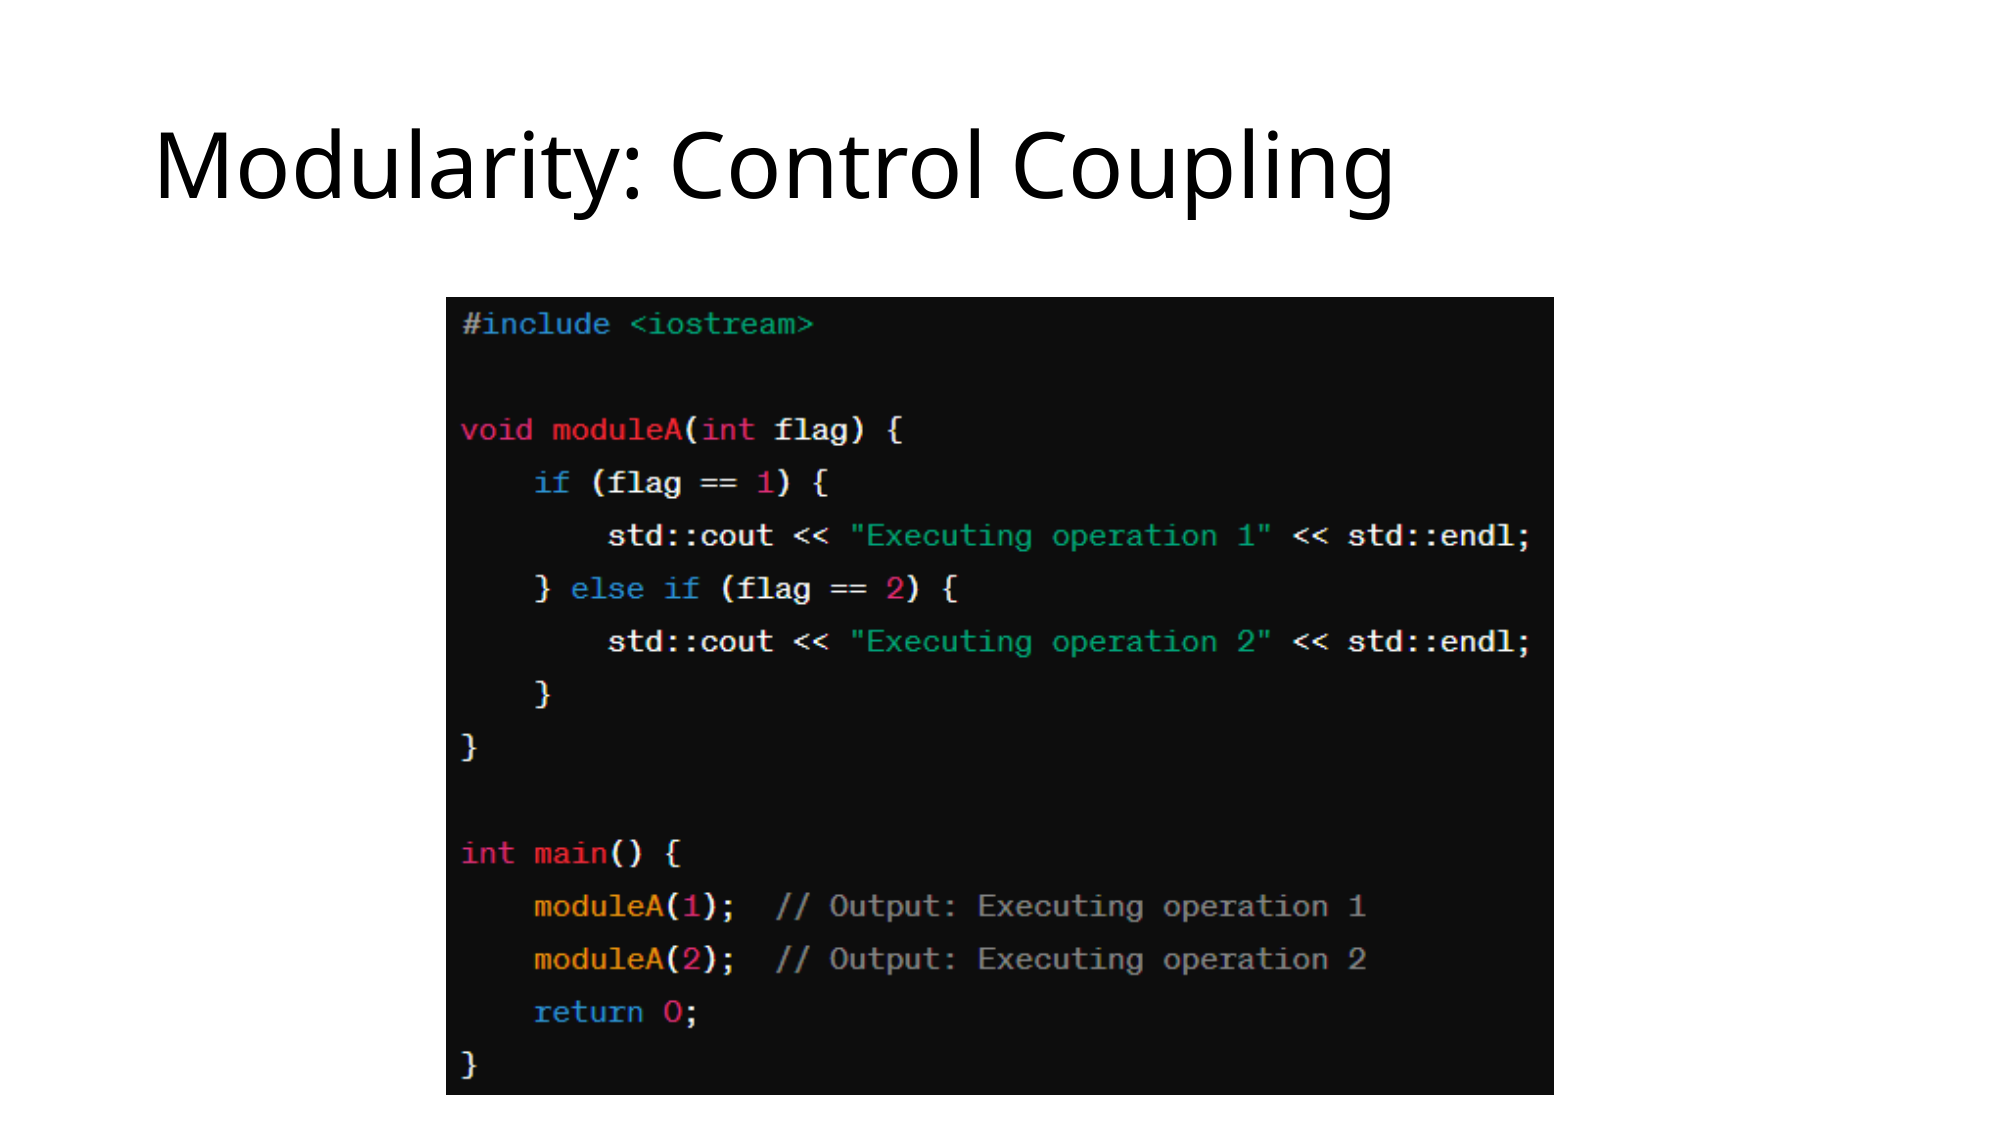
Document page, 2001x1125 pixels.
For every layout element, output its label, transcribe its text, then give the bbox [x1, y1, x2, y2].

title Modularity: Control Coupling [137, 59, 1863, 278]
picture [445, 297, 1554, 1095]
